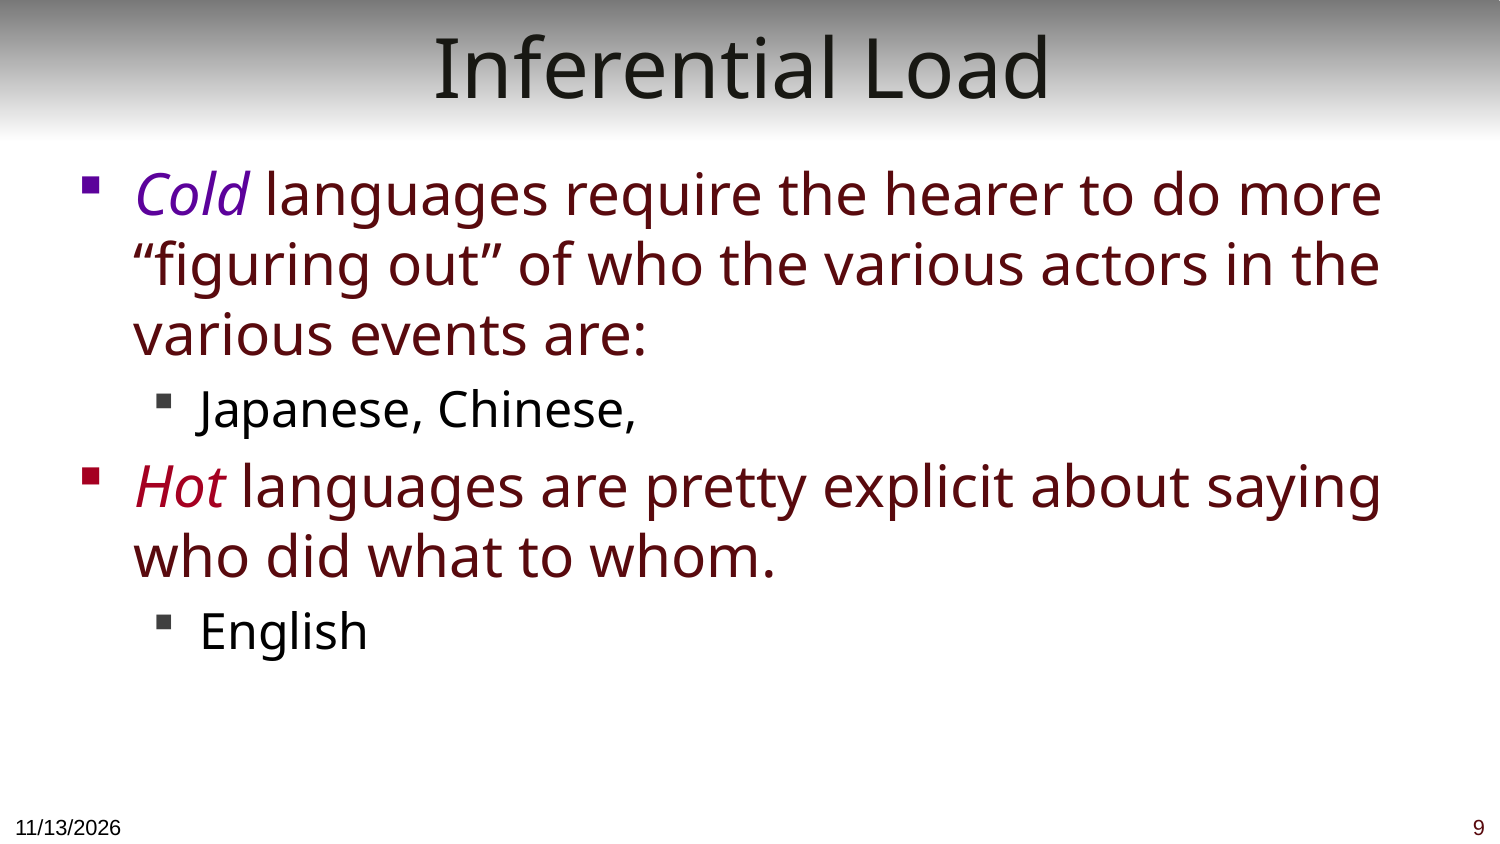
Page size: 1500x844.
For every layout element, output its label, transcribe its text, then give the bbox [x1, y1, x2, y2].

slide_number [0, 806, 201, 844]
list Cold languages require the hearer to do more “figuring out” of who the various actors in the various events are: Japanese, Chinese, Hot languages are pretty explicit about saying who did what to whom. English [62, 150, 1413, 797]
title Inferential Load [12, 0, 1475, 132]
slide_number 9 [1424, 806, 1500, 844]
